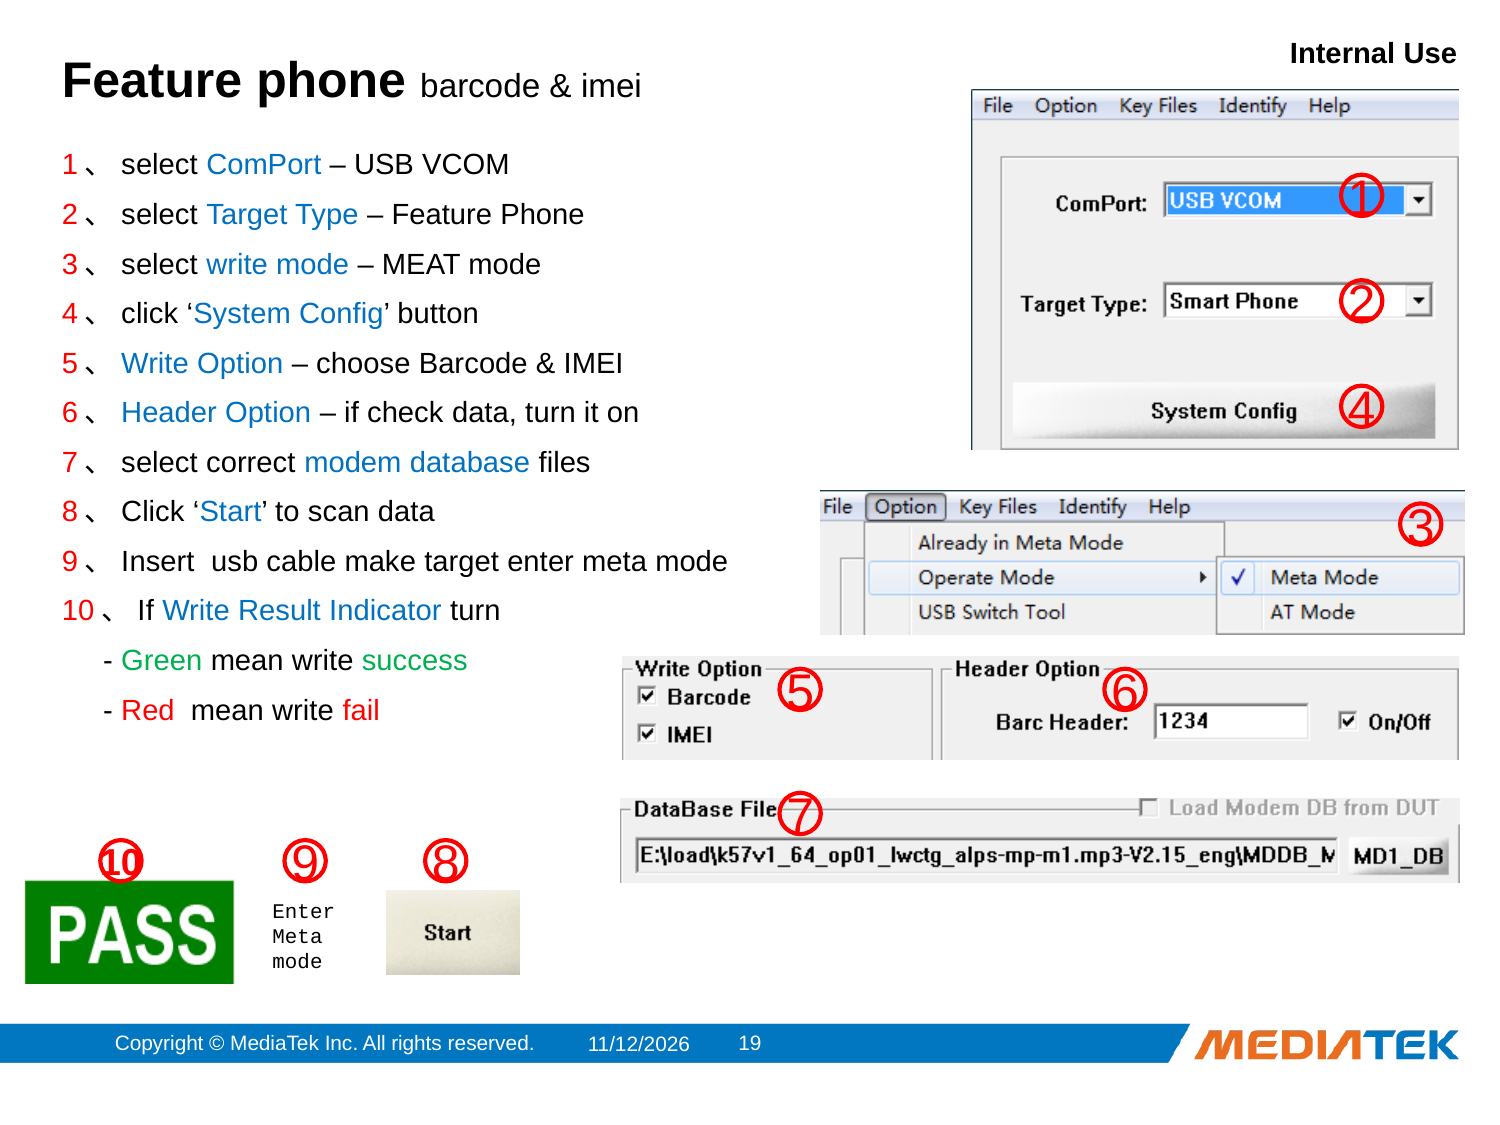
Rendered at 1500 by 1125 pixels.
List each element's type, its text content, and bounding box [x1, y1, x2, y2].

text_box 9 [282, 837, 328, 884]
text_box 10 [98, 837, 144, 877]
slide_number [573, 1022, 711, 1090]
footer Copyright © MediaTek Inc. All rights reserved. [99, 1022, 573, 1090]
text_box 7 [784, 790, 816, 797]
slide_number 18 [711, 1022, 789, 1090]
text_box Enter Meta mode [257, 890, 352, 981]
picture [622, 656, 1459, 761]
list 1、select ComPort – USB VCOM 2、select Target Type – Feature Phone 3、select write mode – MEAT mode 4、click ‘System Config’ button 5、Write Option – choose Barcode & IMEI 6、Header Option – if check data, turn it on 7、select correct modem database files 8、Click ‘Start’ to scan data 9、Insert usb cable make target enter meta mode 10、If Write Result Indicator turn - Green mean write success - Red mean write fail [46, 138, 1500, 996]
picture [820, 490, 1465, 635]
picture [386, 890, 520, 976]
picture [789, 1023, 1459, 1063]
text_box 8 [423, 837, 469, 884]
title Feature phone barcode & imei [46, 23, 1370, 132]
picture [24, 878, 235, 984]
picture [970, 89, 1459, 450]
picture [0, 1023, 99, 1063]
picture [619, 798, 1460, 884]
